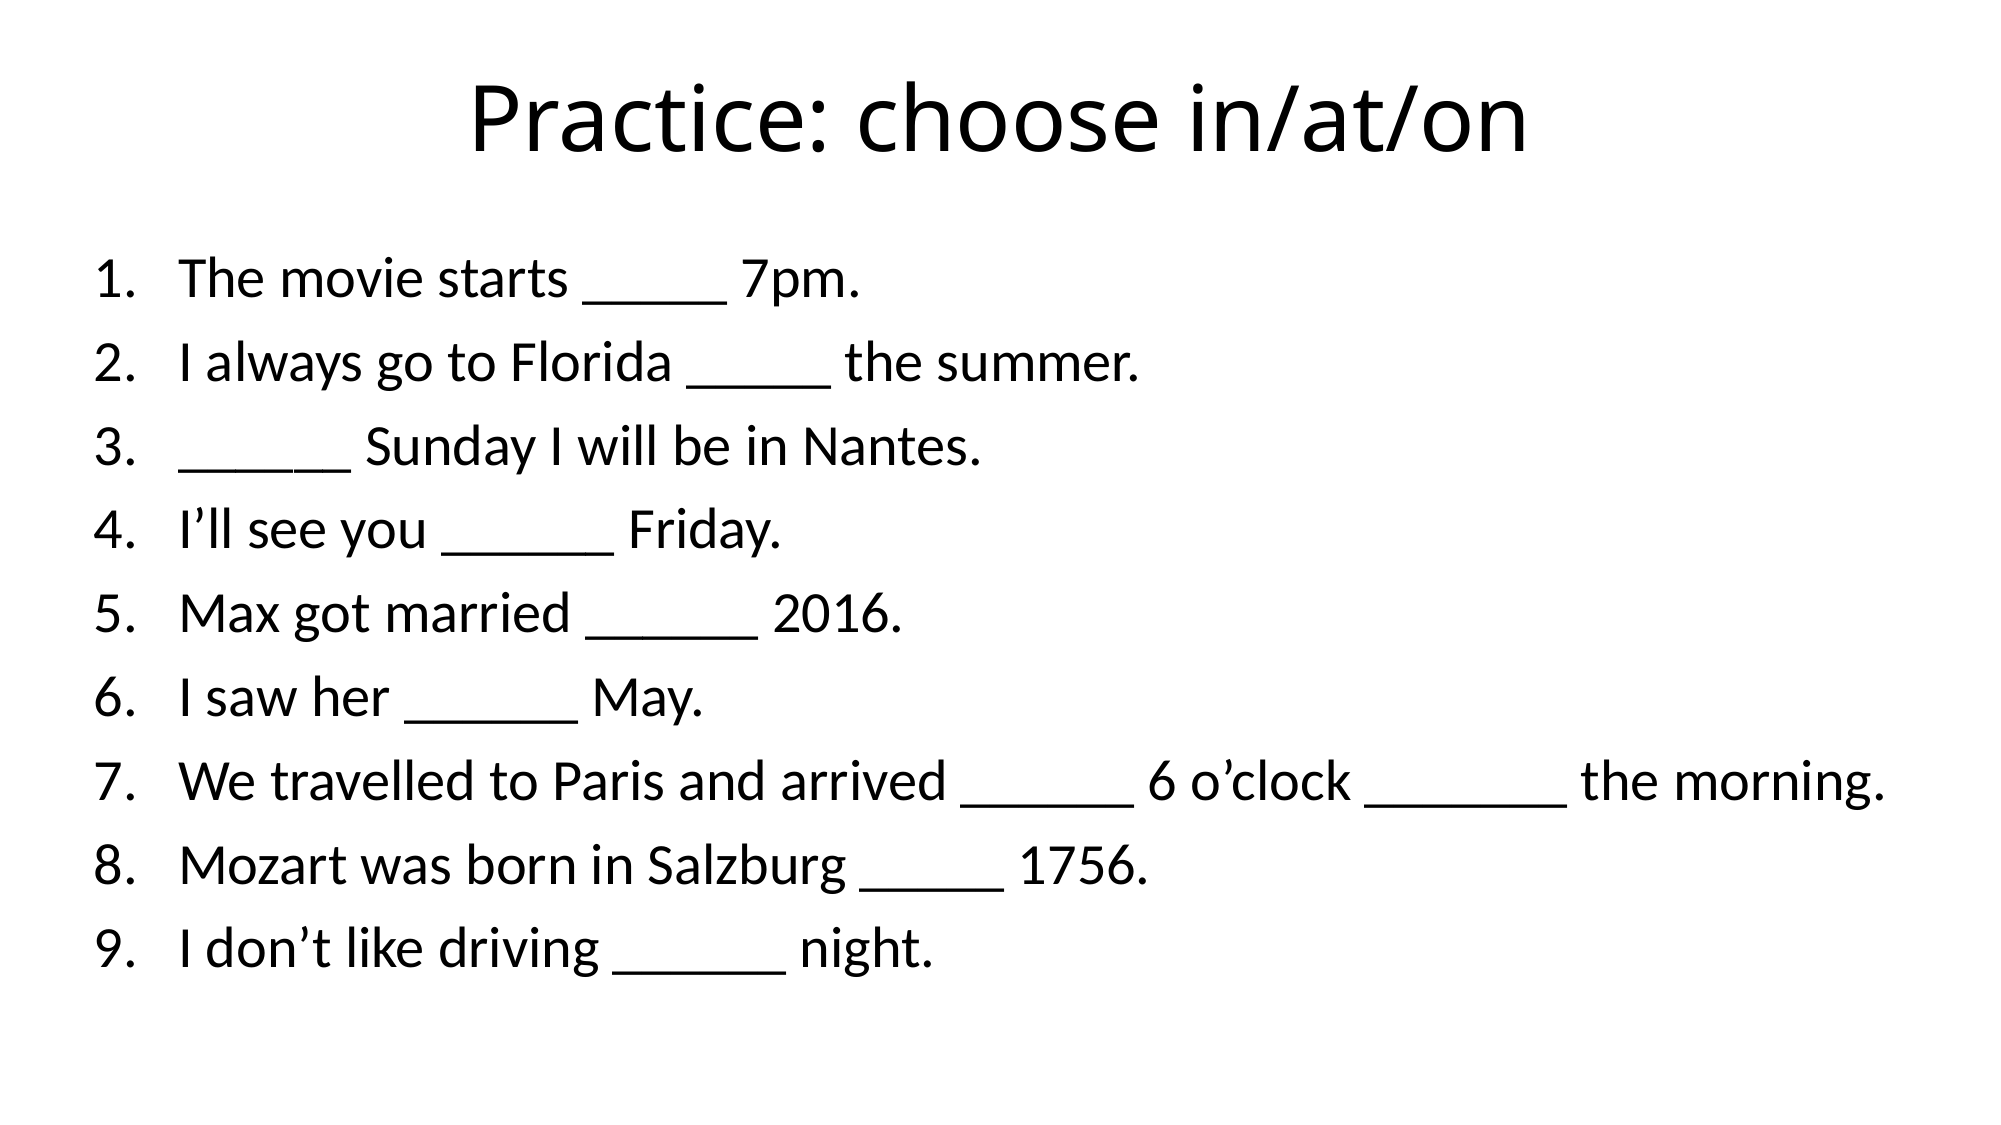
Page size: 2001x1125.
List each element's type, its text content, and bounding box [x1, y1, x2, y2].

list The movie starts _____ 7pm. I always go to Florida _____ the summer. ______ Sunday I will be in Nantes. I’ll see you ______ Friday. Max got married ______ 2016. I saw her ______ May. We travelled to Paris and arrived ______ 6 o’clock _______ the morning. Mozart was born in Salzburg _____ 1756. I don’t like driving ______ night. [78, 239, 1975, 1014]
title Practice: choose in/at/on [137, 59, 1863, 184]
